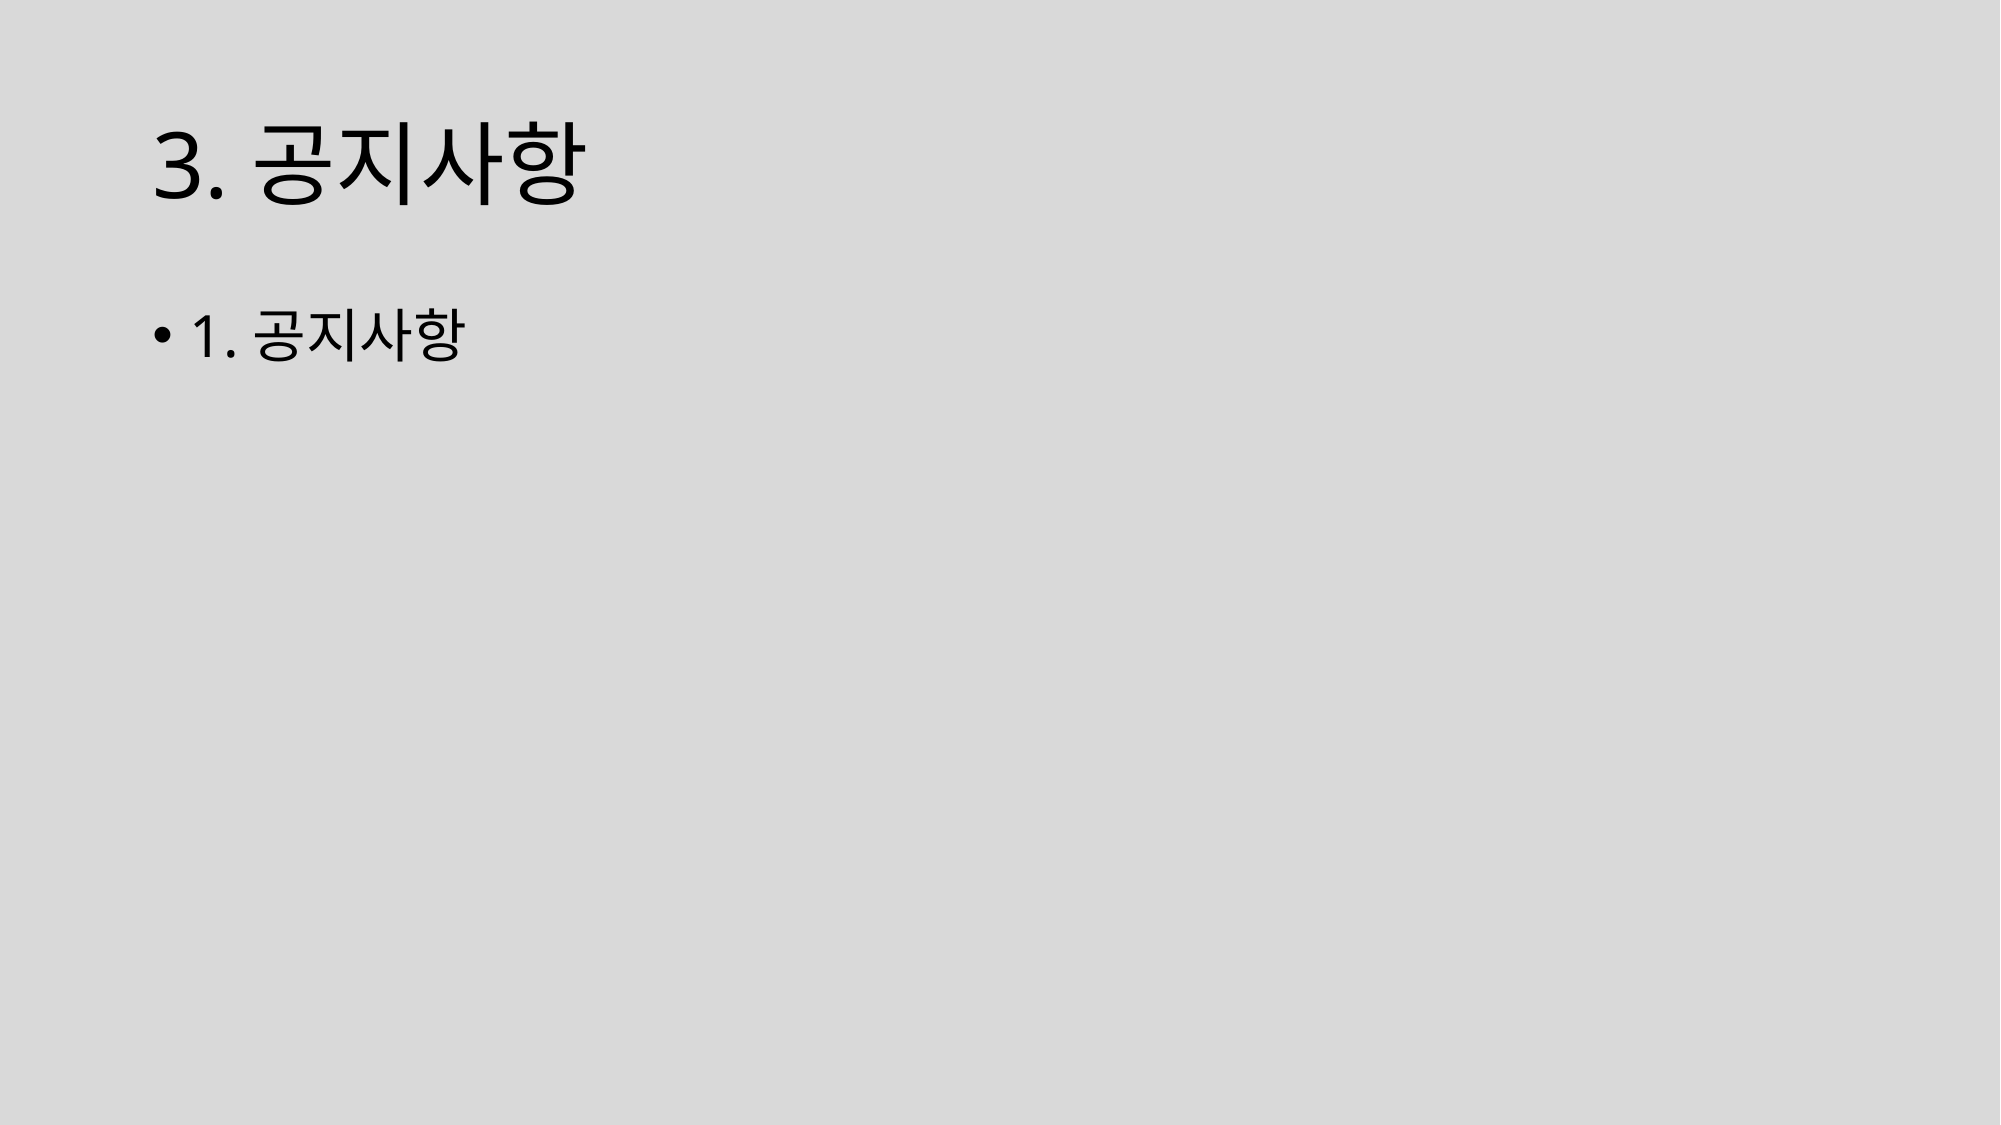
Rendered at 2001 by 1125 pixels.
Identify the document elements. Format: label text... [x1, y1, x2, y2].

list 1.공지사항 [137, 299, 1863, 1014]
title 3.공지사항 [137, 59, 1863, 278]
